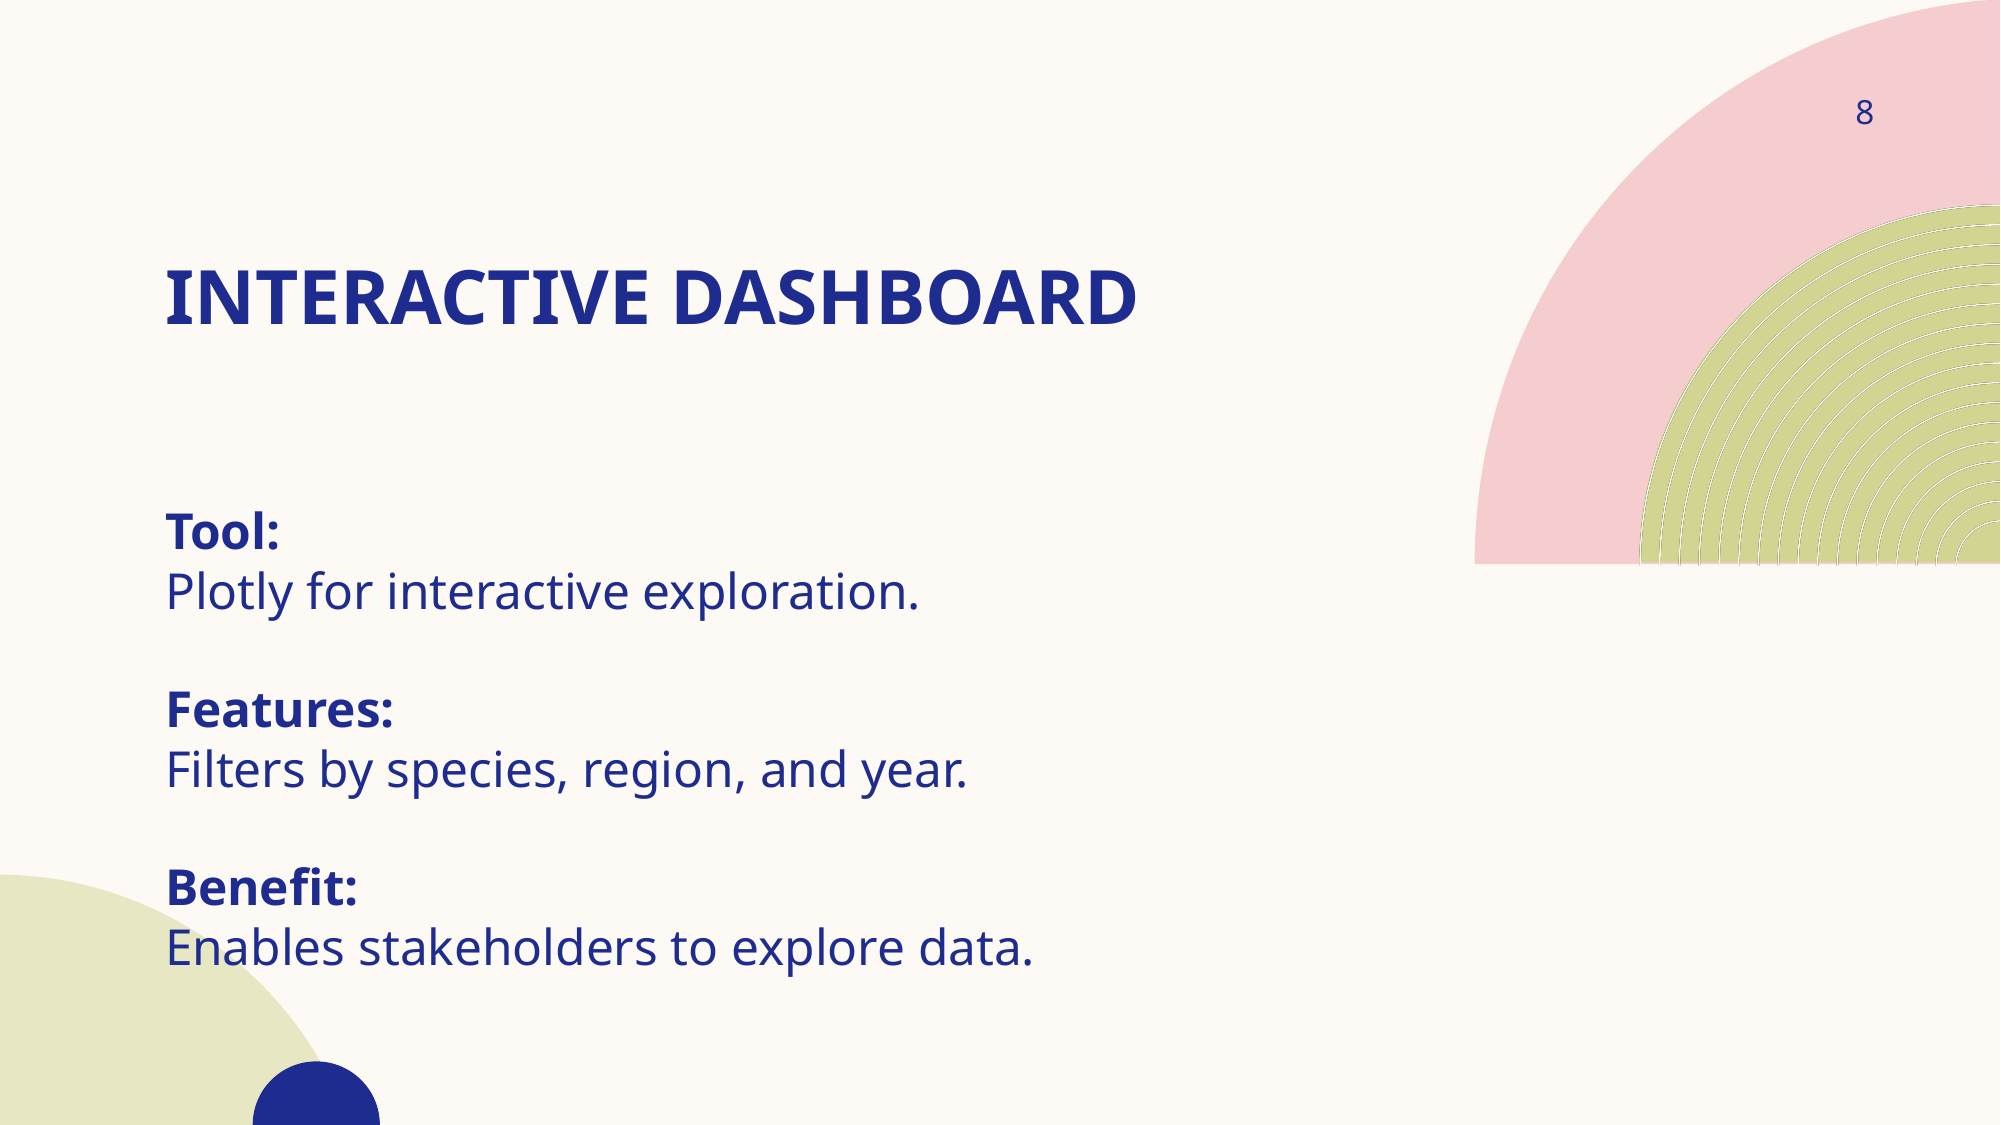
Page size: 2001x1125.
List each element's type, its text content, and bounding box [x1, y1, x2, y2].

picture [1639, 204, 2001, 566]
slide_number 8 [1712, 75, 1875, 153]
list Tool: Plotly for interactive exploration. Features: Filters by species, region, and year. Benefit: Enables stakeholders to explore data. [150, 440, 1106, 979]
title Interactive Dashboard [150, 173, 1437, 340]
